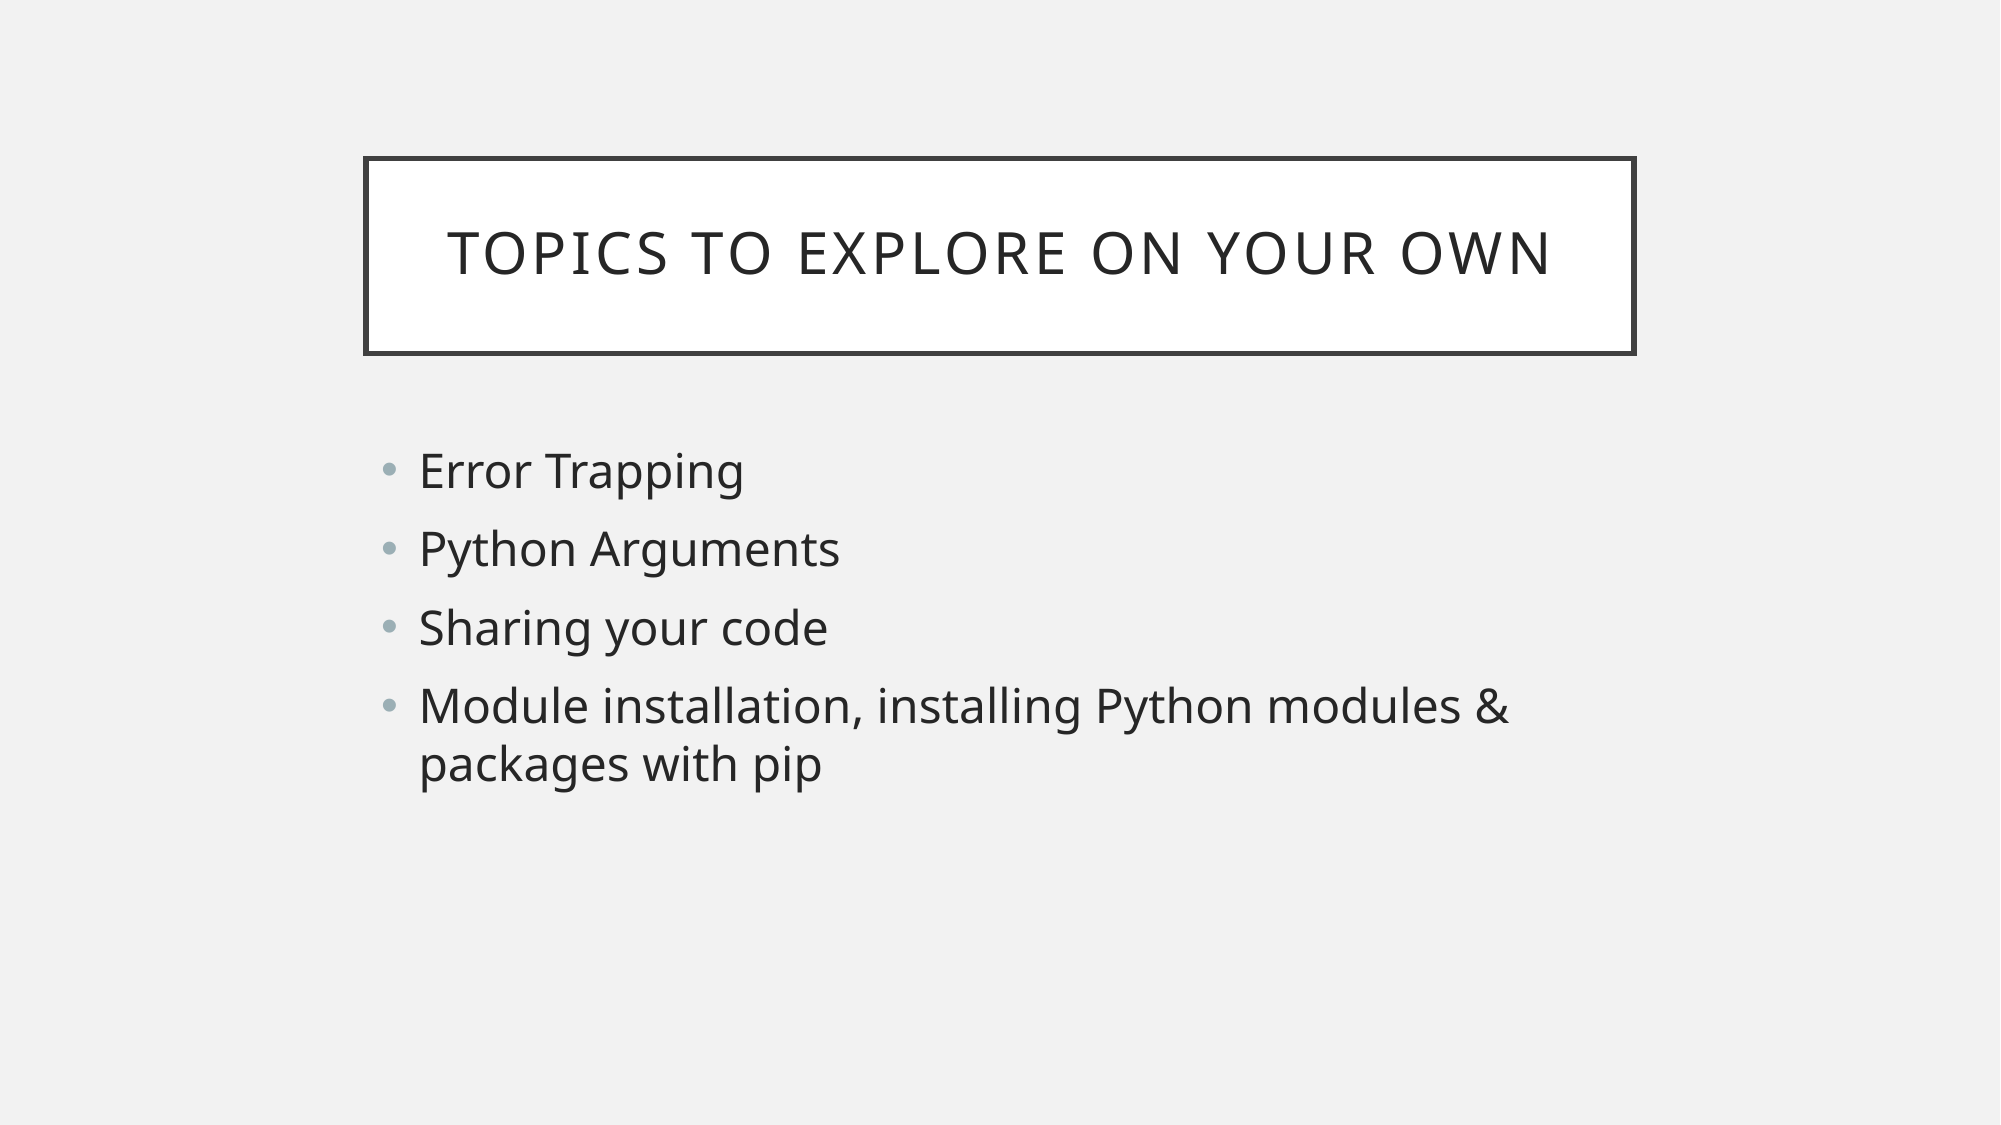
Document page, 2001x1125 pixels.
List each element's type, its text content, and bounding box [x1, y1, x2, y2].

title Topics to explore on your own [363, 156, 1637, 356]
list Error Trapping Python Arguments Sharing your code Module installation, installing Python modules & packages with pip [366, 432, 1634, 942]
